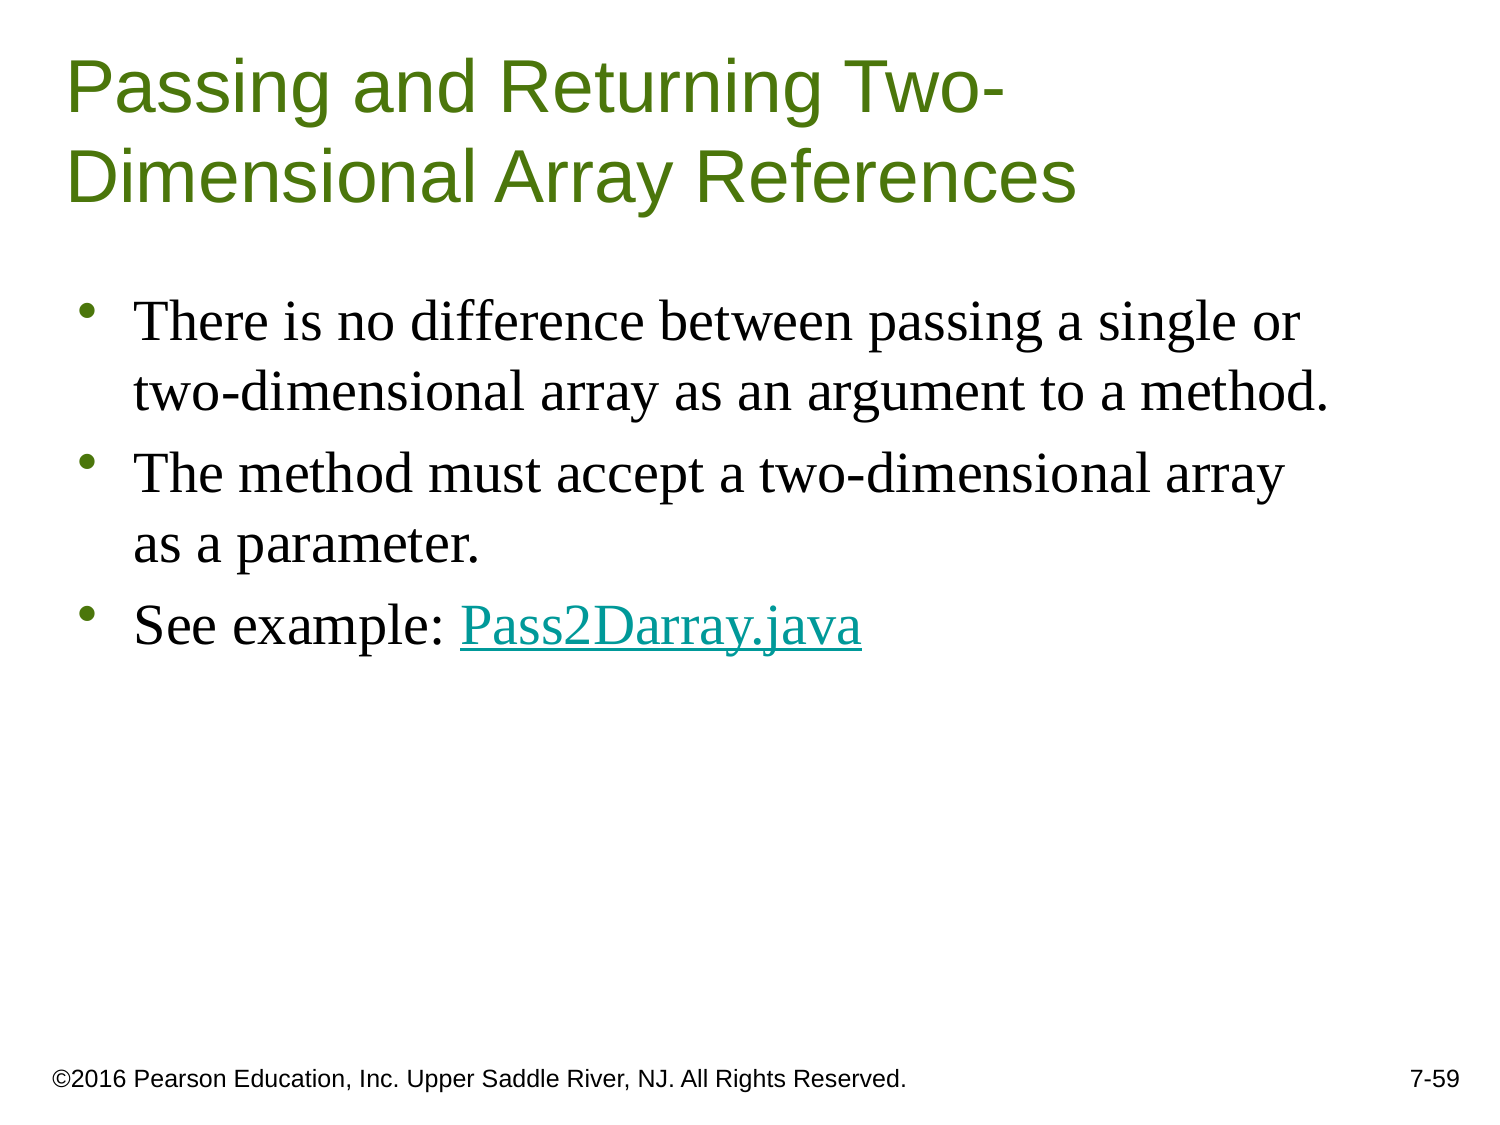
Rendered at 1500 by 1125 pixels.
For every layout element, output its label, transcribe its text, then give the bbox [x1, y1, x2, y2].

slide_number 7-59 [1162, 1024, 1476, 1101]
list There is no difference between passing a single or two-dimensional array as an argument to a method. The method must accept a two-dimensional array as a parameter. See example: Pass2Darray.java [62, 275, 1338, 1050]
title Passing and Returning Two-Dimensional Array References [50, 37, 1325, 225]
